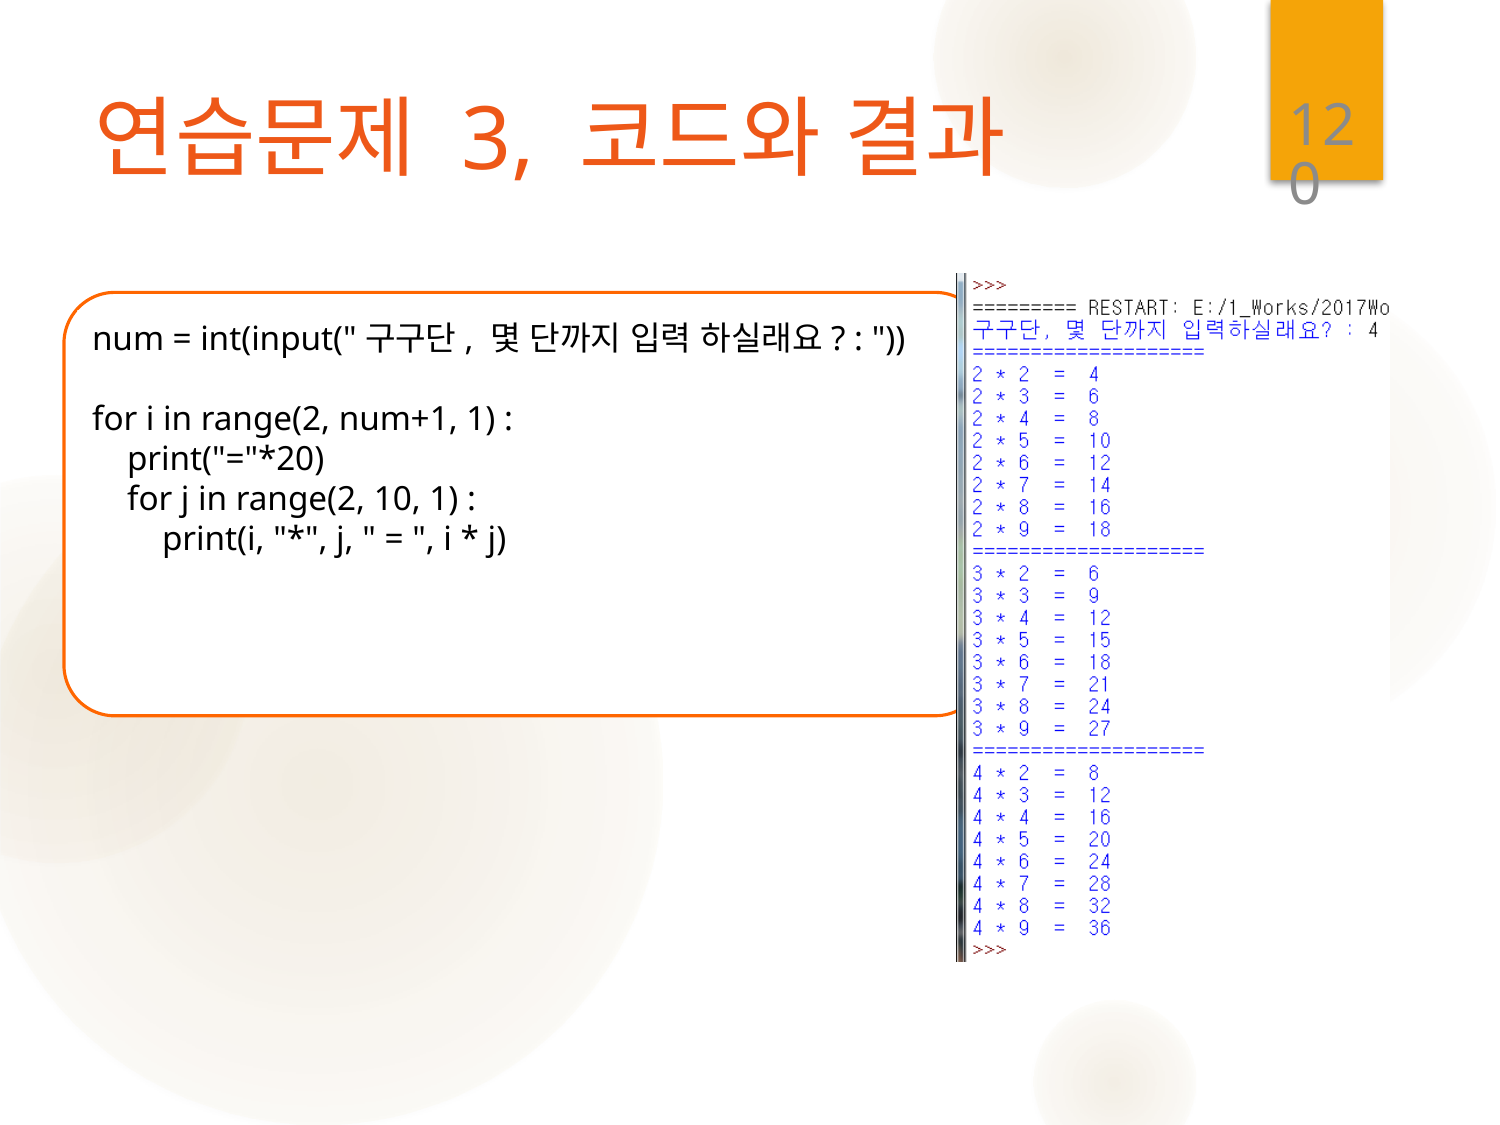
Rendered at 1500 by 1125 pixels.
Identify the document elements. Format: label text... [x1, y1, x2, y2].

slide_number 120 [1273, 48, 1378, 175]
text_box num = int(input("구구단, 몇 단까지 입력 하실래요? : ")) for i in range(2, num+1, 1) : print("="*20) for j in range(2, 10, 1) : print(i, "*", j, " = ", i * j) [77, 310, 950, 645]
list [955, 272, 1390, 962]
title 연습문제 3, 코드와 결과 [79, 74, 1237, 304]
text_box [63, 292, 950, 716]
